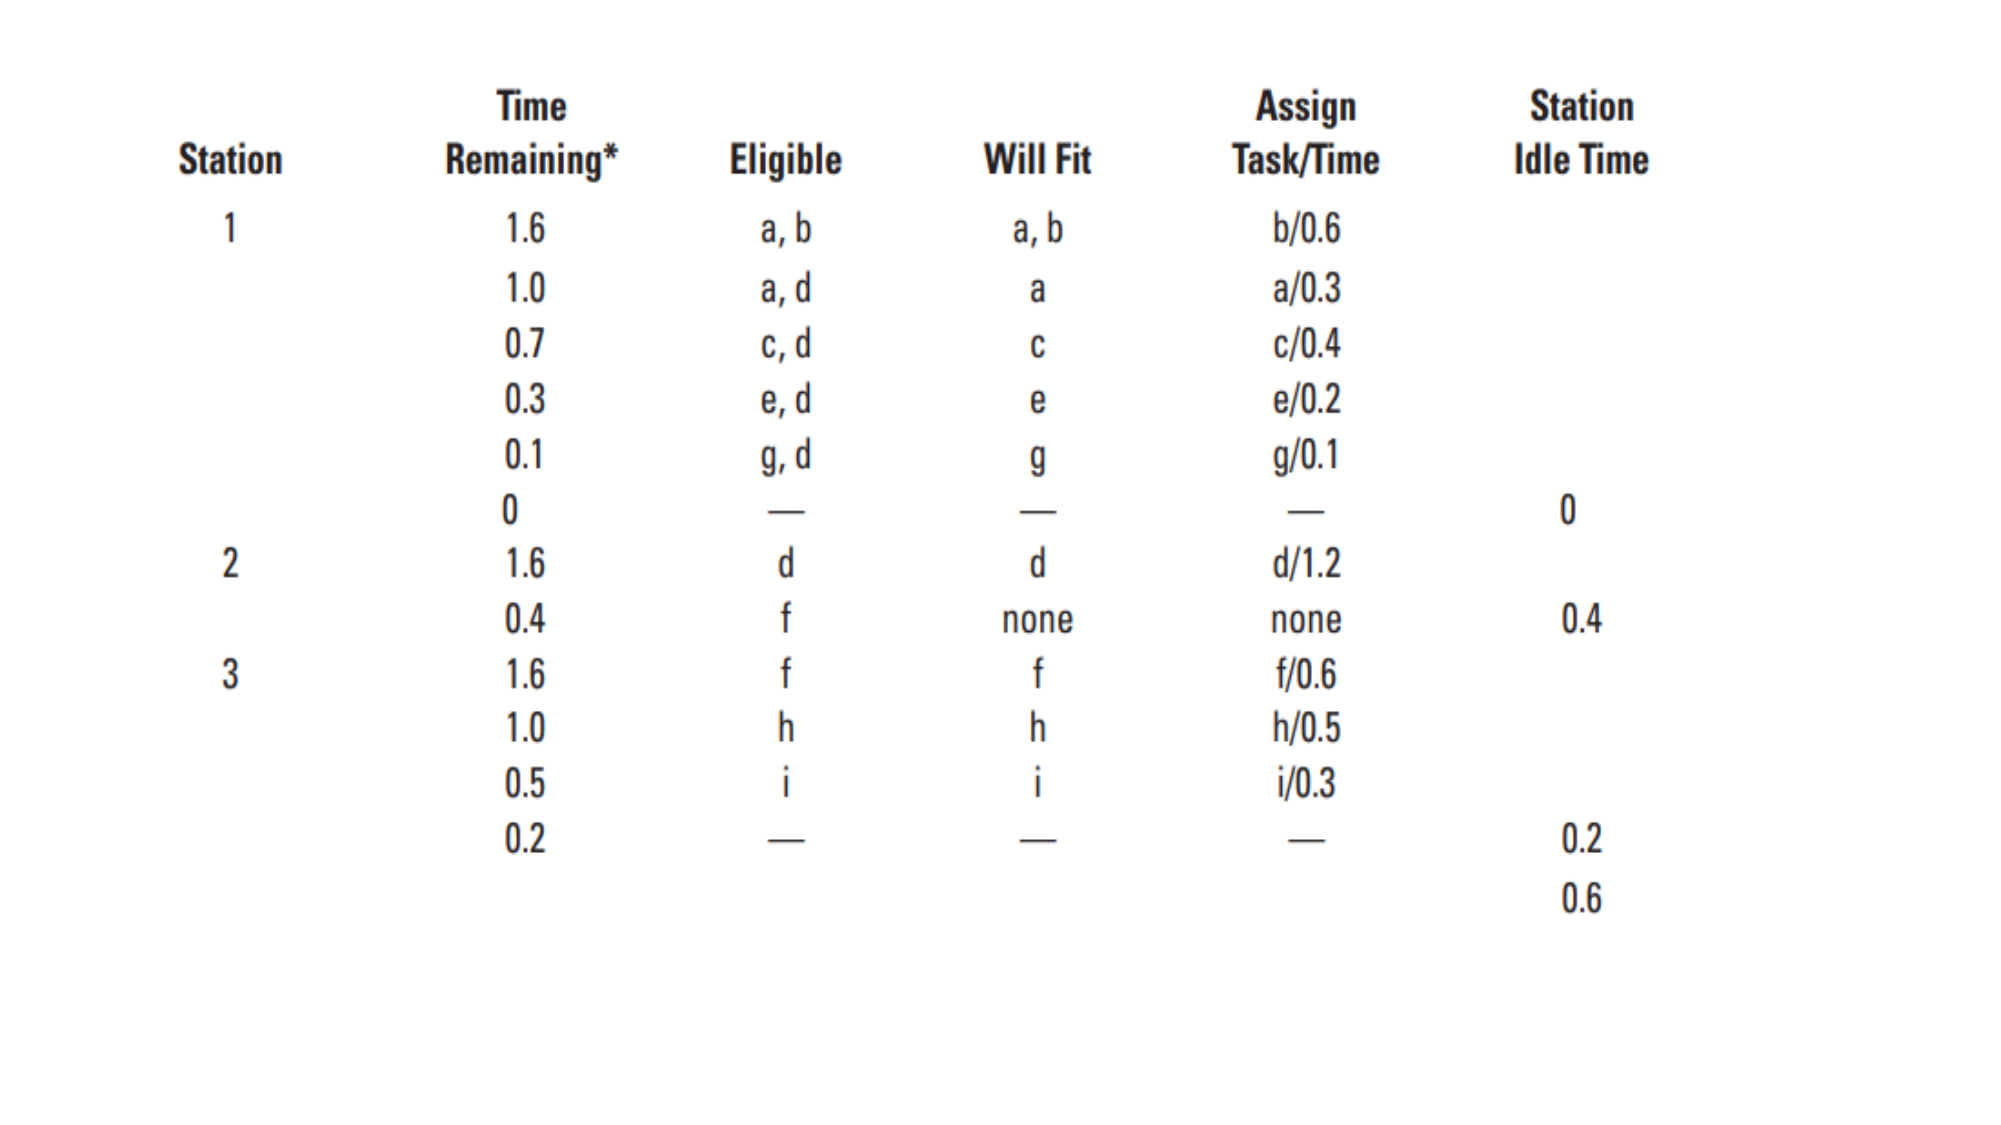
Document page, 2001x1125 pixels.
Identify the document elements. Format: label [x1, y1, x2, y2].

picture [123, 59, 1863, 932]
